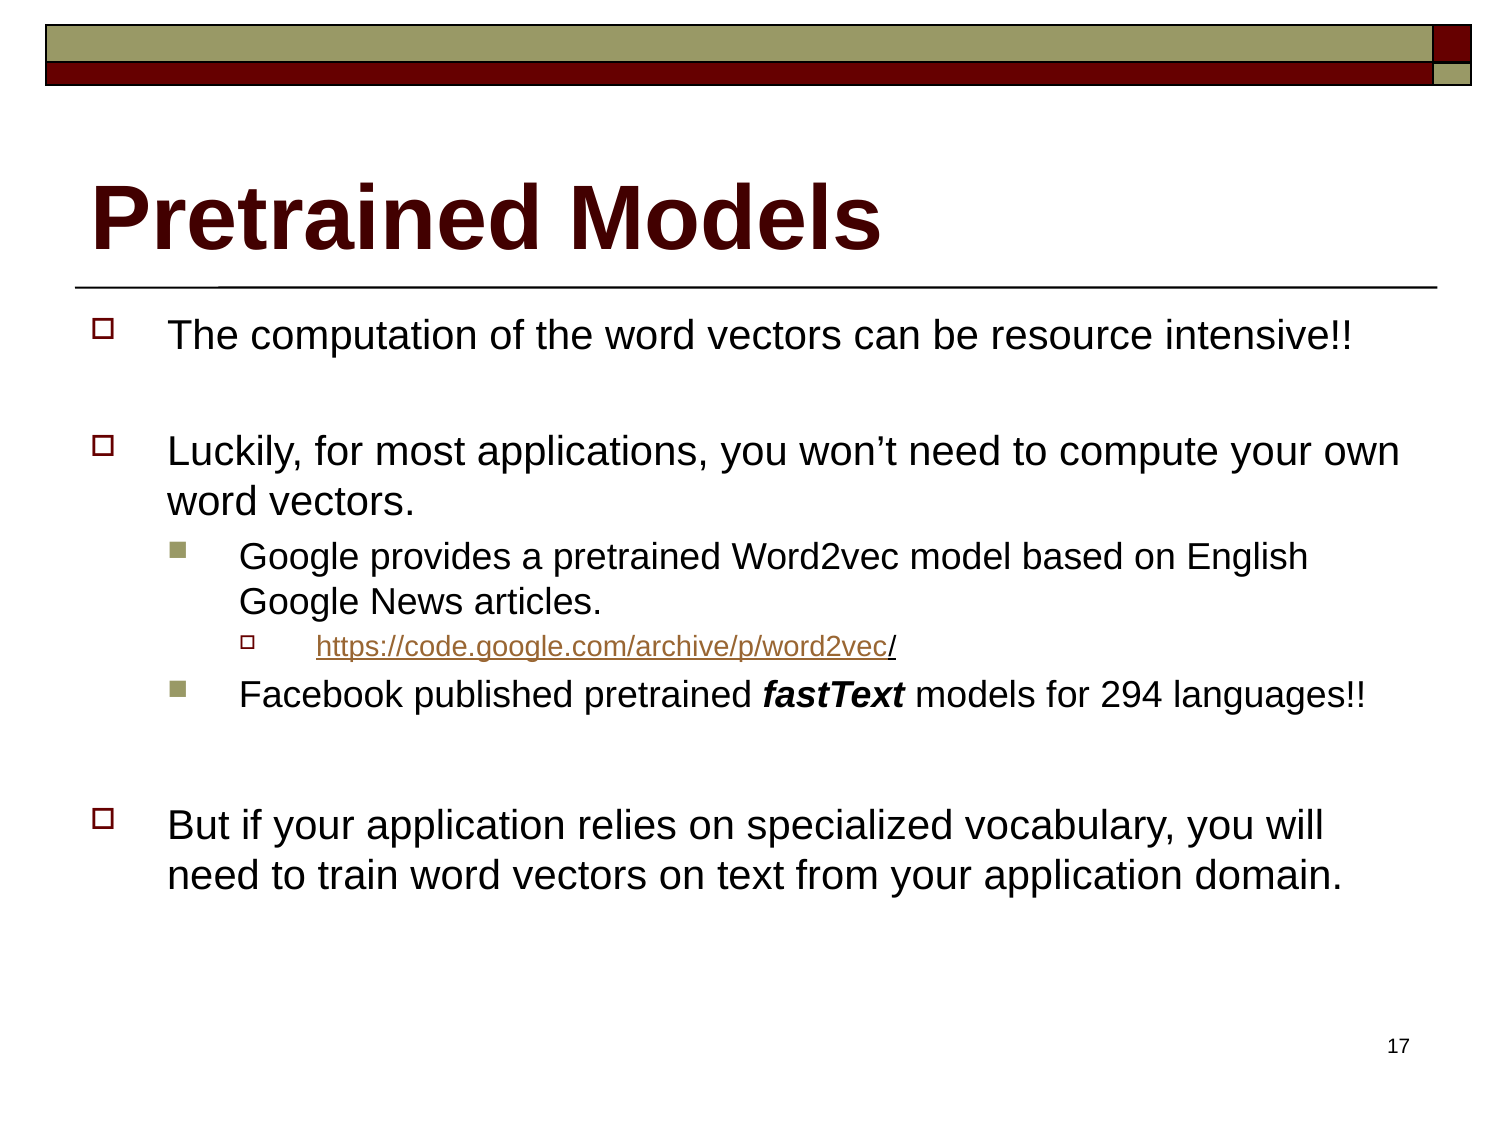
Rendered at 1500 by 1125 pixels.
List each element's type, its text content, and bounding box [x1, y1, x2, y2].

title Pretrained Models [74, 87, 1426, 276]
slide_number 17 [1112, 1024, 1426, 1101]
list The computation of the word vectors can be resource intensive!! Luckily, for most applications, you won’t need to compute your own word vectors. Google provides a pretrained Word2vec model based on English Google News articles. https://code.google.com/archive/p/word2vec/ Facebook published pretrained fastText models for 294 languages!! But if your application relies on specialized vocabulary, you will need to train word vectors on text from your application domain. [74, 299, 1426, 1006]
